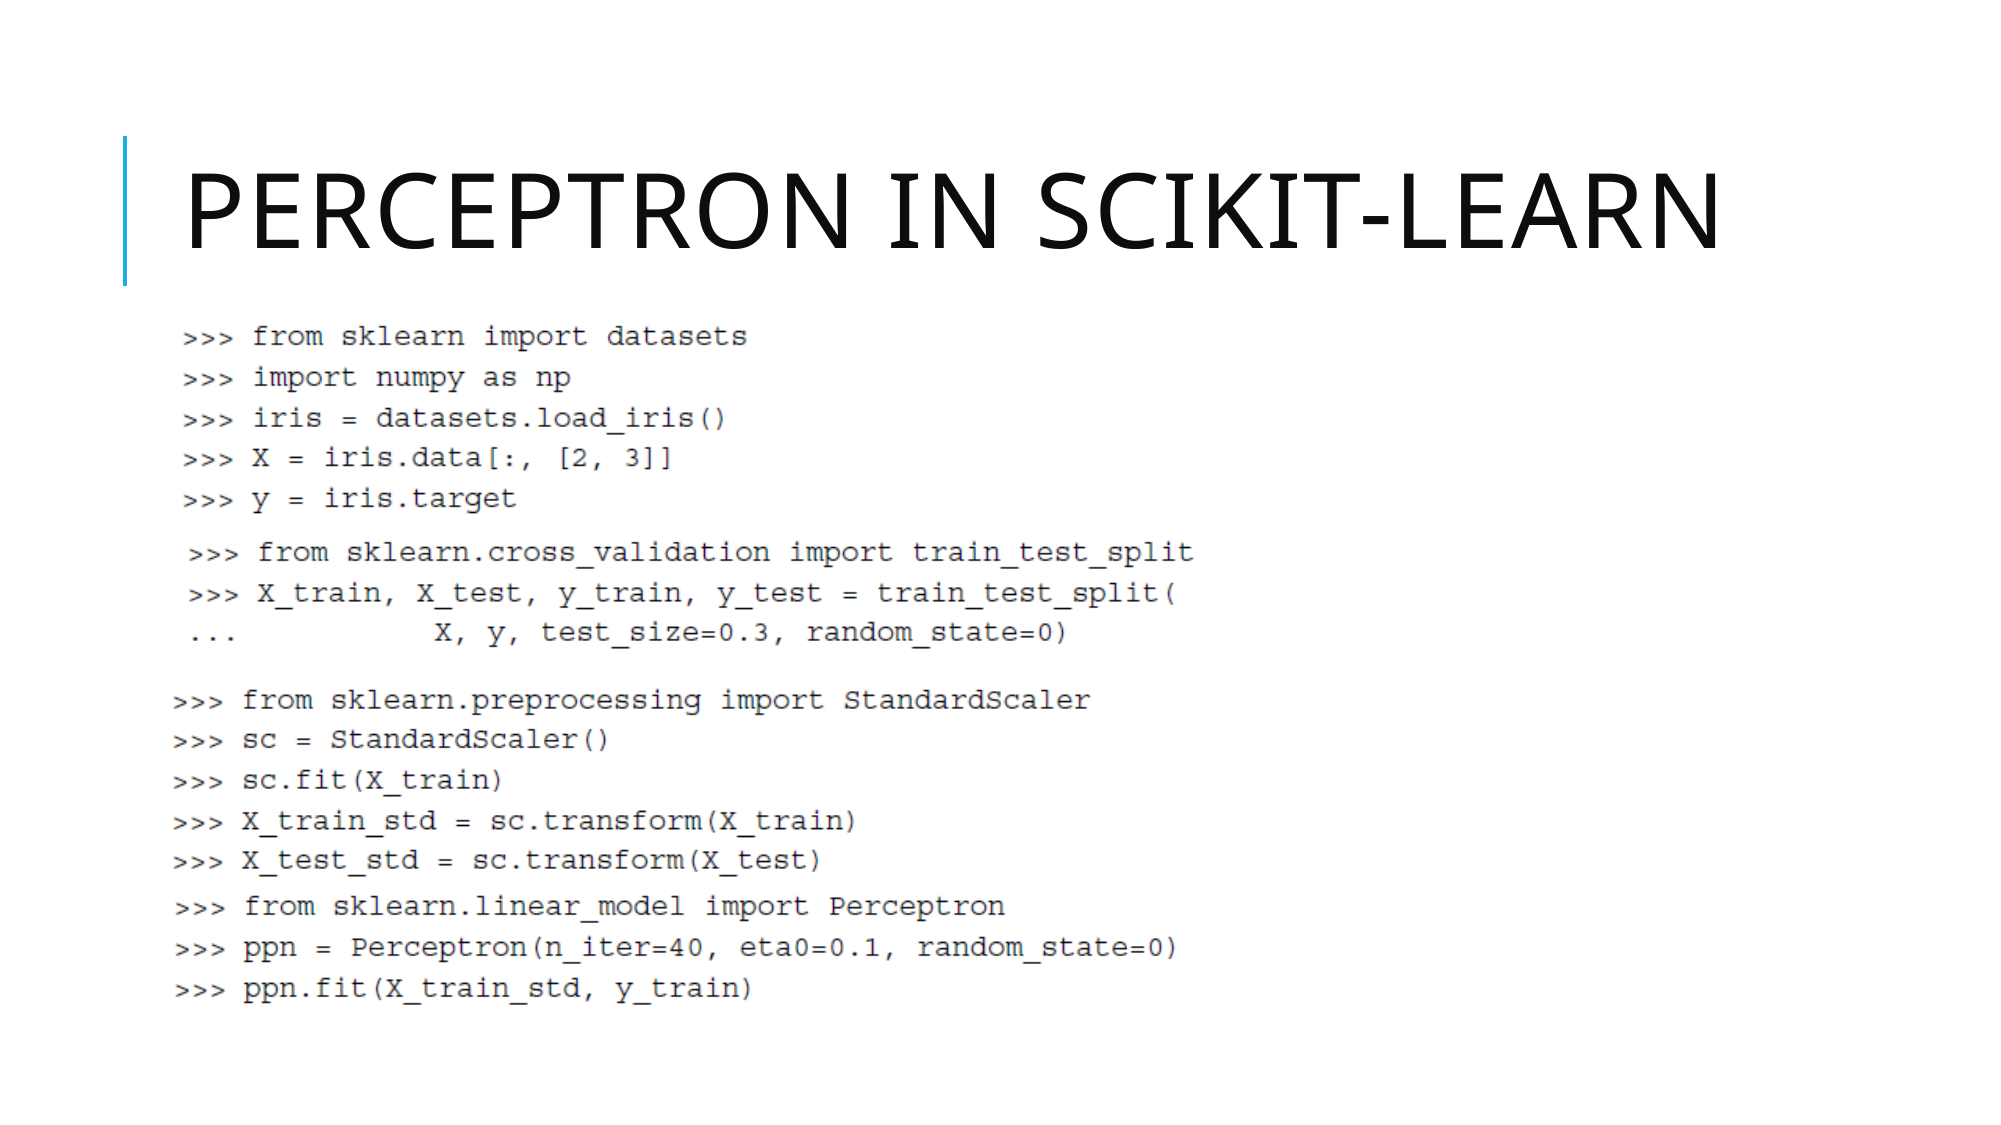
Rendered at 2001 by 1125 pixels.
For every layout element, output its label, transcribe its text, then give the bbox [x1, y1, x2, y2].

picture [170, 676, 1238, 1016]
title Perceptron in scikit-learn [168, 96, 1763, 342]
picture [156, 320, 1237, 667]
